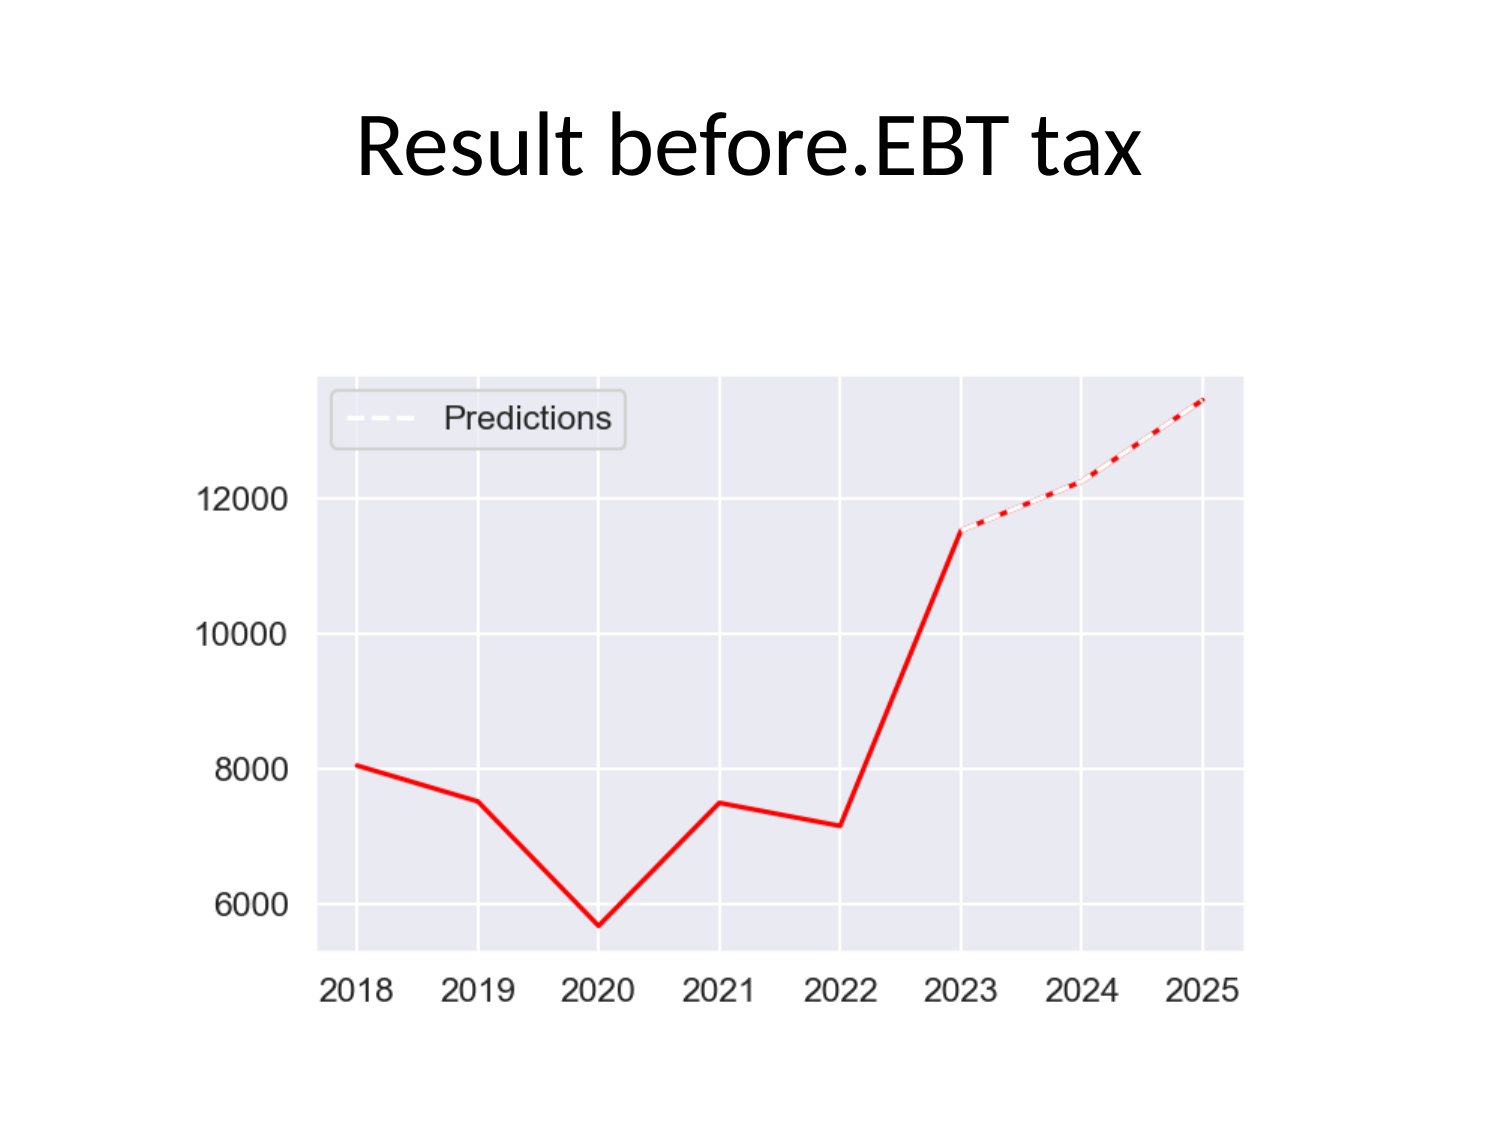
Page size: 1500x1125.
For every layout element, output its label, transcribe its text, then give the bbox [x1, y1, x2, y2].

picture [164, 284, 1366, 1036]
title Result before.EBT tax [75, 45, 1425, 233]
